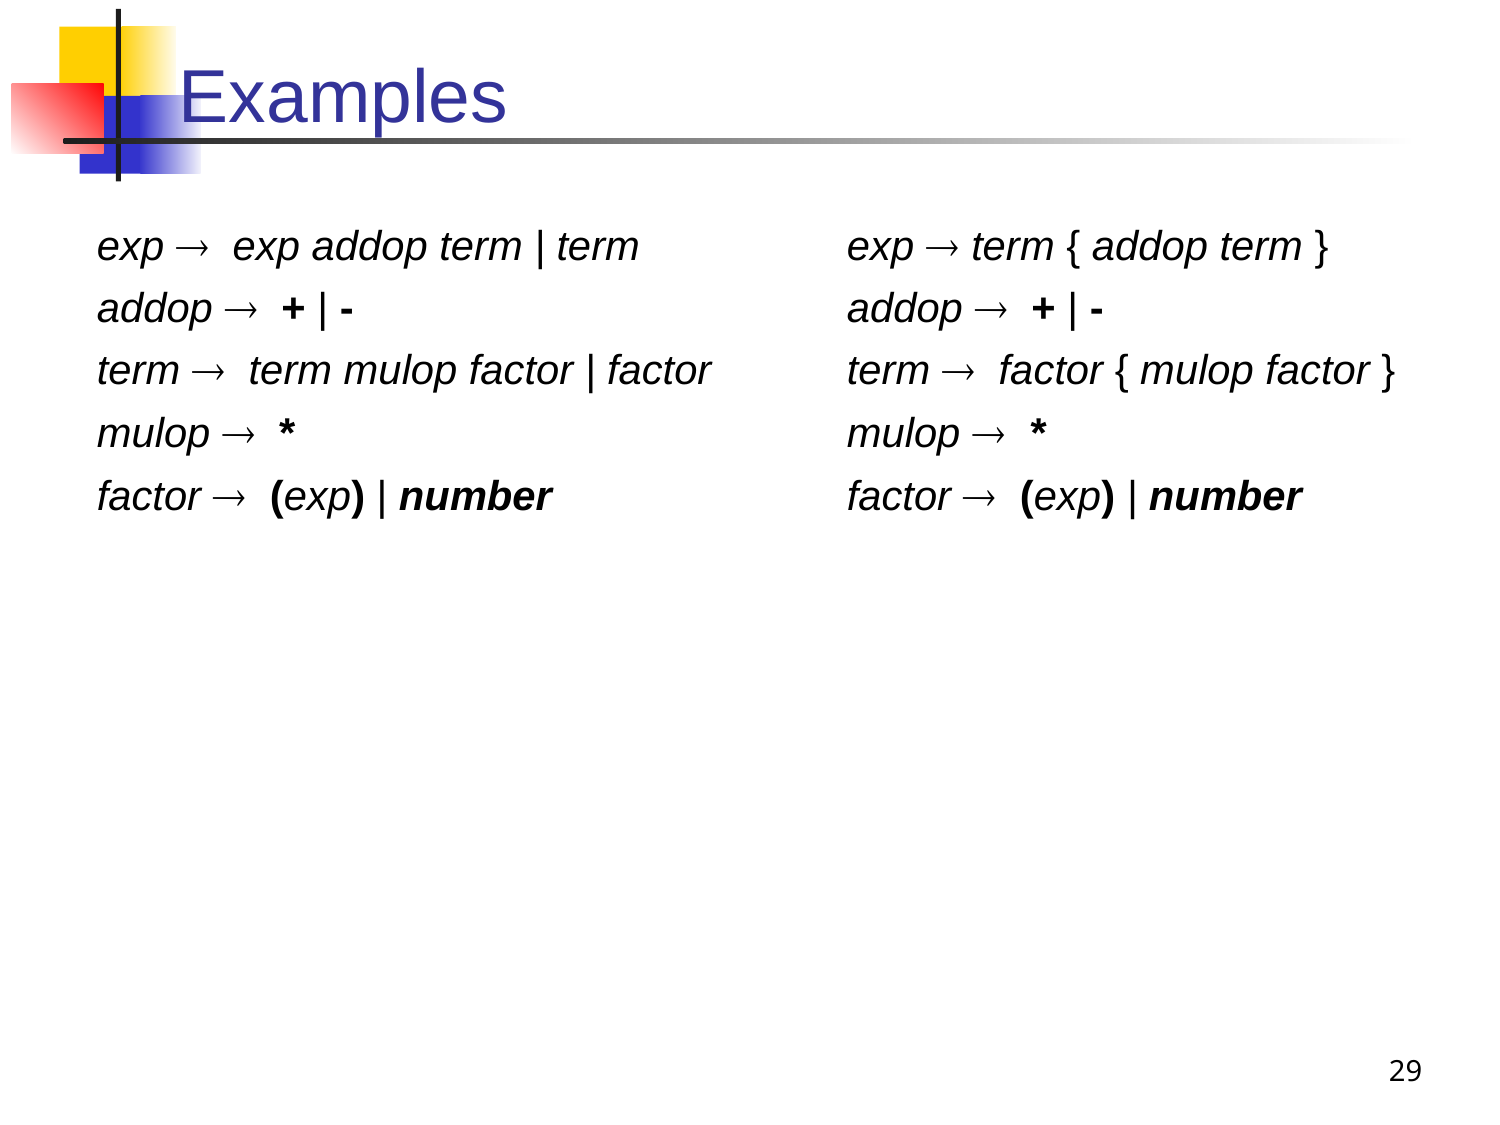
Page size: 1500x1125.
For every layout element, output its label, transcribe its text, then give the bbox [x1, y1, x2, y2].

text_box exp  term { addop term } addop  + | - term  factor { mulop factor } mulop  * factor  (exp) | number [832, 210, 1454, 526]
text_box exp  exp addop term | term addop  + | - term  term mulop factor | factor mulop  * factor  (exp) | number [82, 210, 750, 526]
slide_number 29 [1124, 1023, 1438, 1100]
title Examples [163, 30, 1443, 146]
